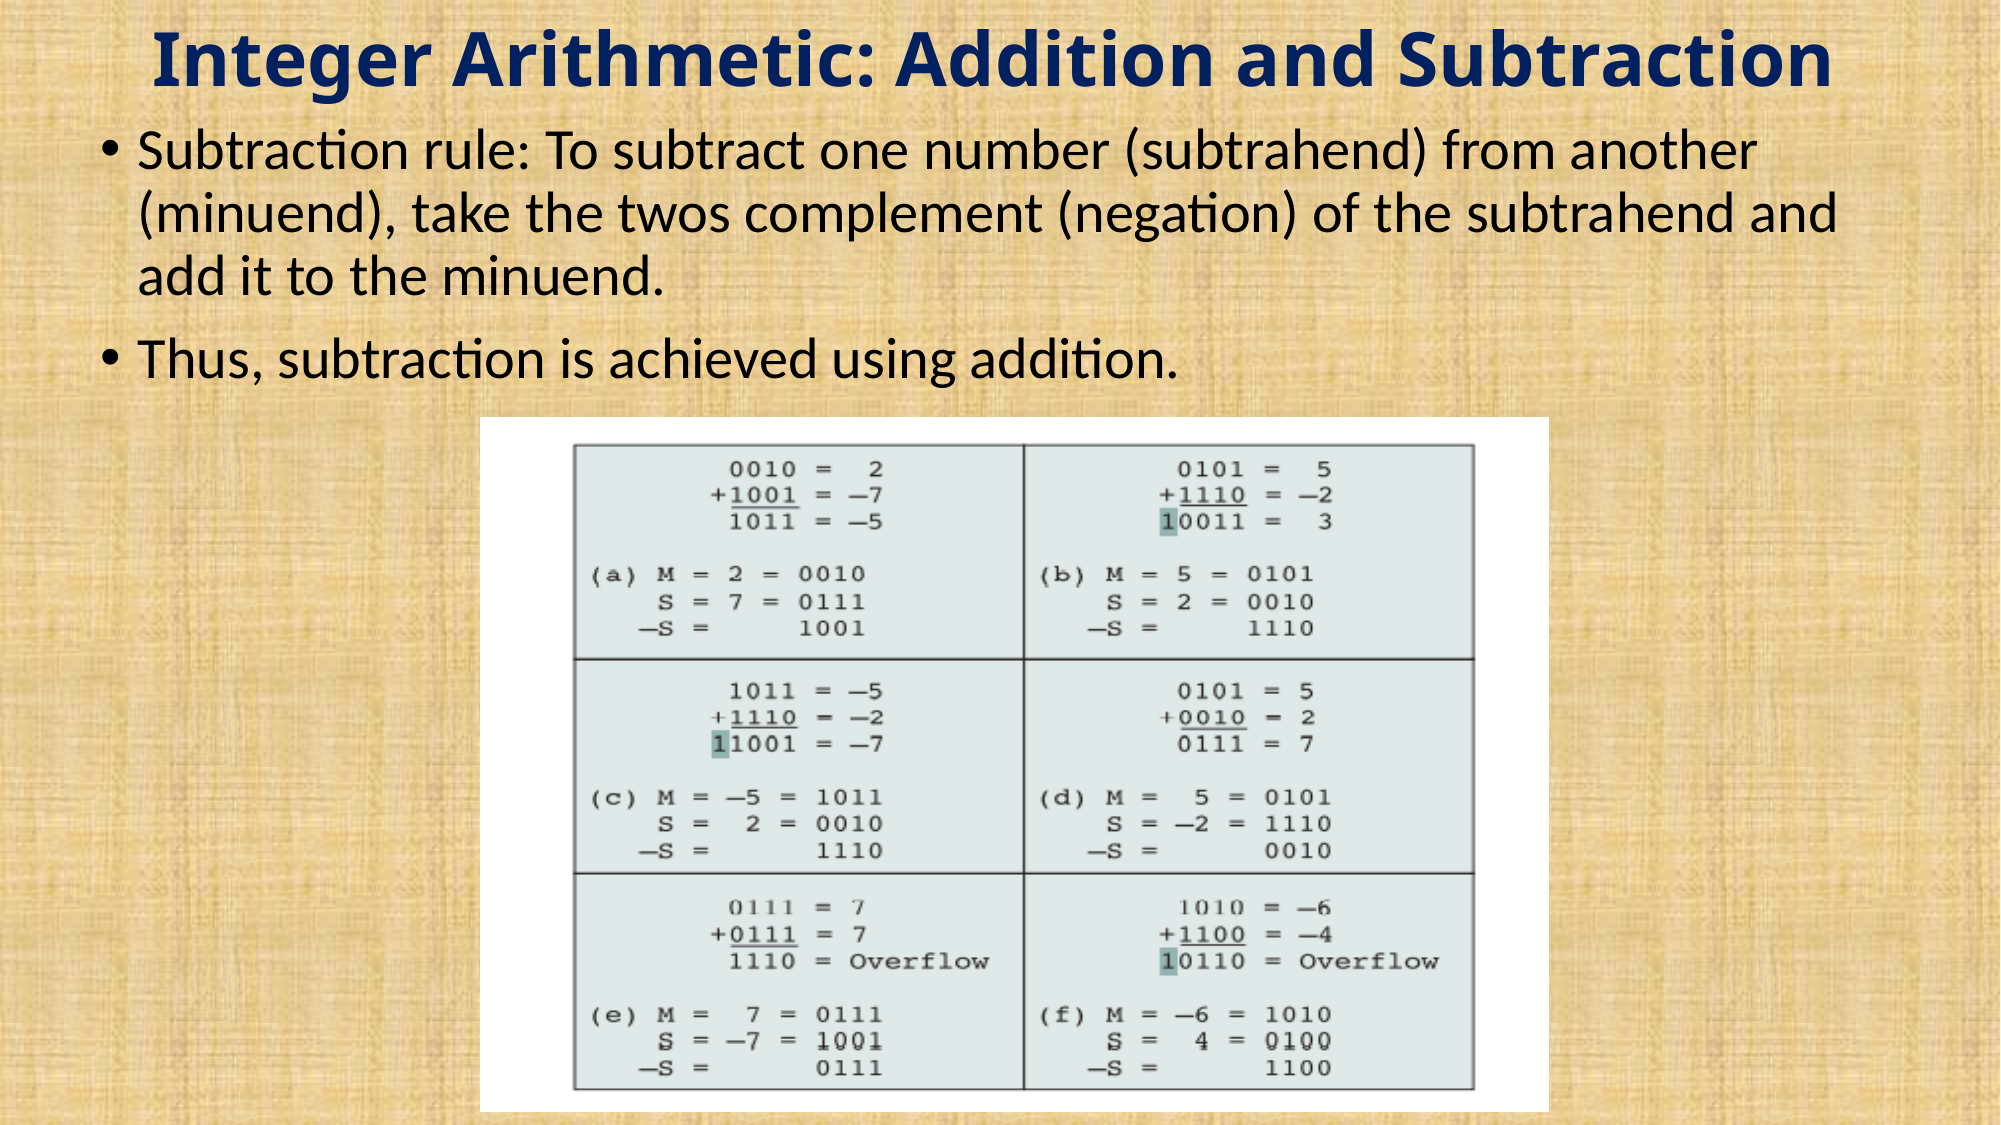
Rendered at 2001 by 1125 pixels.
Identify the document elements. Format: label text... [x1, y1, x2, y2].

title Integer Arithmetic: Addition and Subtraction [137, 13, 1863, 111]
list Subtraction rule: To subtract one number (subtrahend) from another (minuend), take the twos complement (negation) of the subtrahend and add it to the minuend. Thus, subtraction is achieved using addition. [85, 111, 1863, 1014]
picture [0, 0, 2001, 1125]
